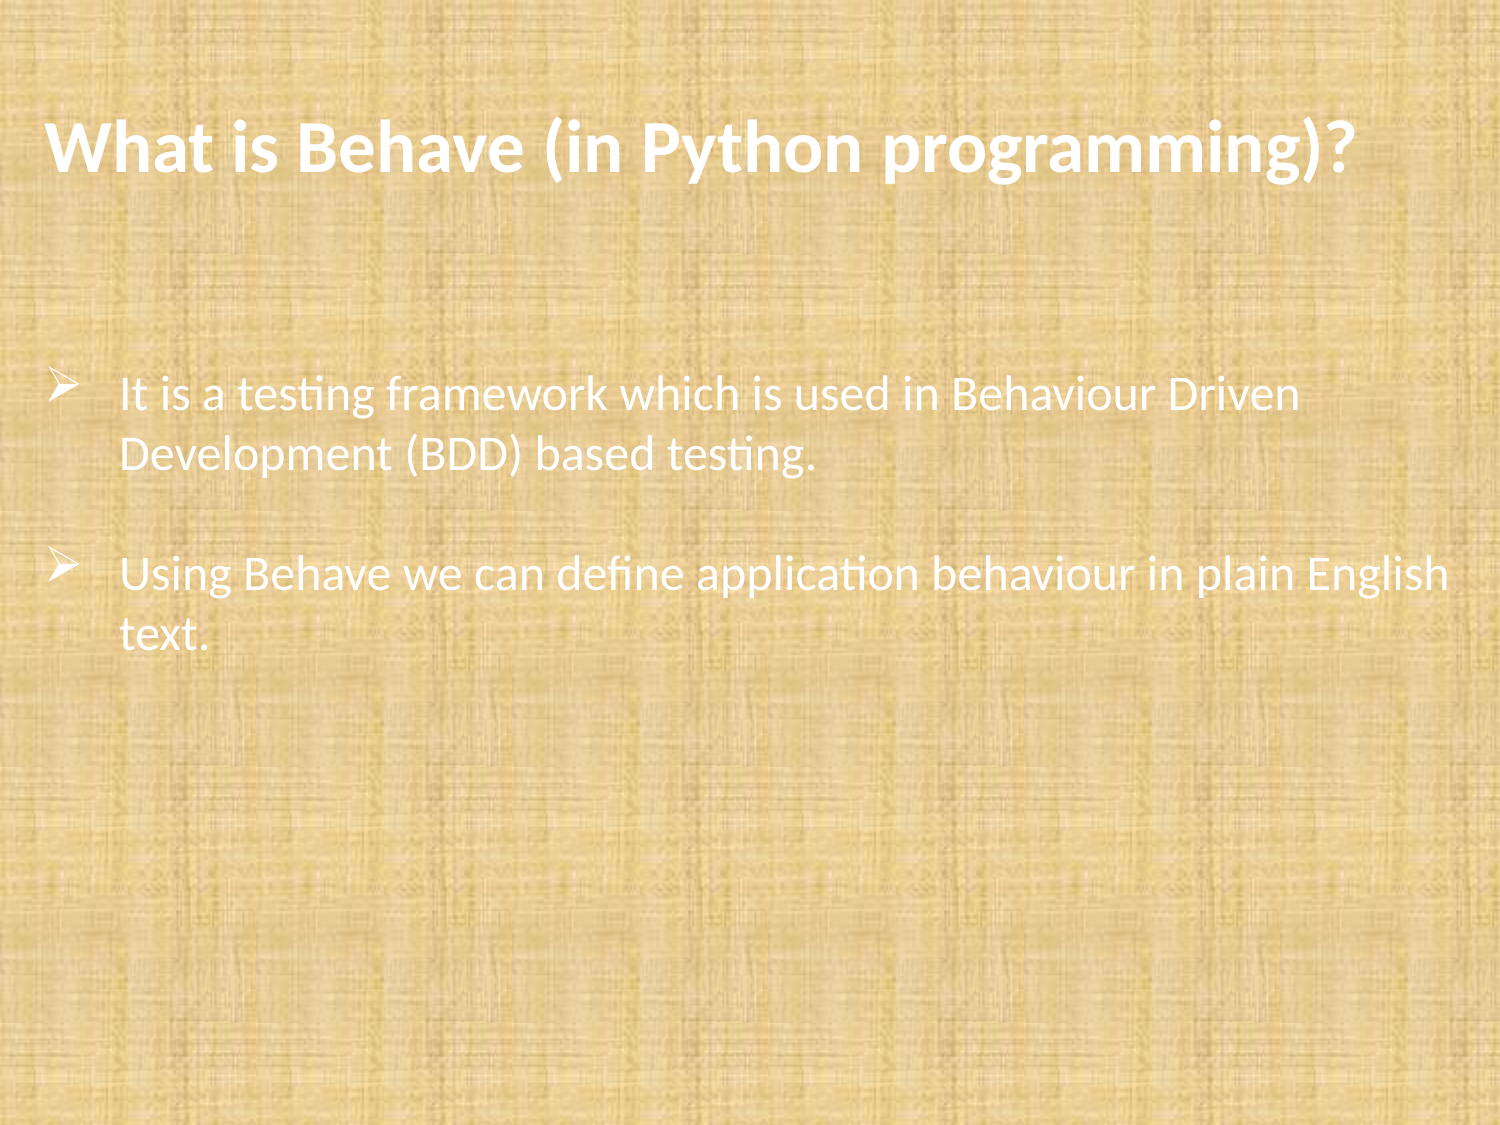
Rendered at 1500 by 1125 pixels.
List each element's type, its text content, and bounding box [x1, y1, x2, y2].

text_box It is a testing framework which is used in Behaviour Driven Development (BDD) based testing. Using Behave we can define application behaviour in plain English text. [29, 352, 1477, 668]
picture [0, 0, 1500, 1125]
text_box What is Behave (in Python programming)? [29, 89, 1500, 195]
